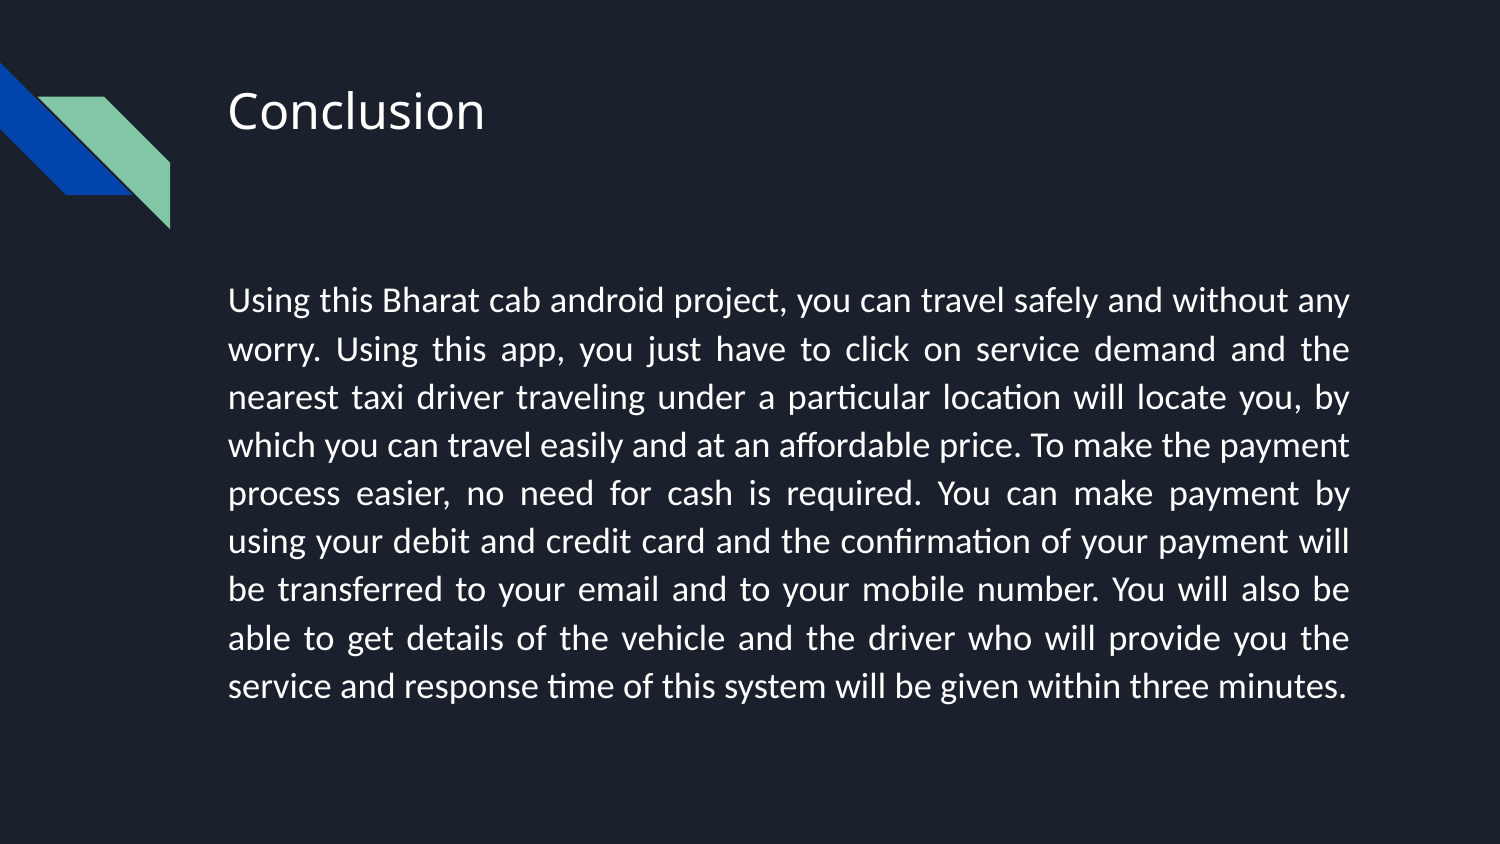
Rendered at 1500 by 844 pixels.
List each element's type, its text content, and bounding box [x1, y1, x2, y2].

list Using this Bharat cab android project, you can travel safely and without any worry. Using this app, you just have to click on service demand and the nearest taxi driver traveling under a particular location will locate you, by which you can travel easily and at an affordable price. To make the payment process easier, no need for cash is required. You can make payment by using your debit and credit card and the confirmation of your payment will be transferred to your email and to your mobile number. You will also be able to get details of the vehicle and the driver who will provide you the service and response time of this system will be given within three minutes. [212, 257, 1368, 735]
title Conclusion [212, 64, 1368, 215]
